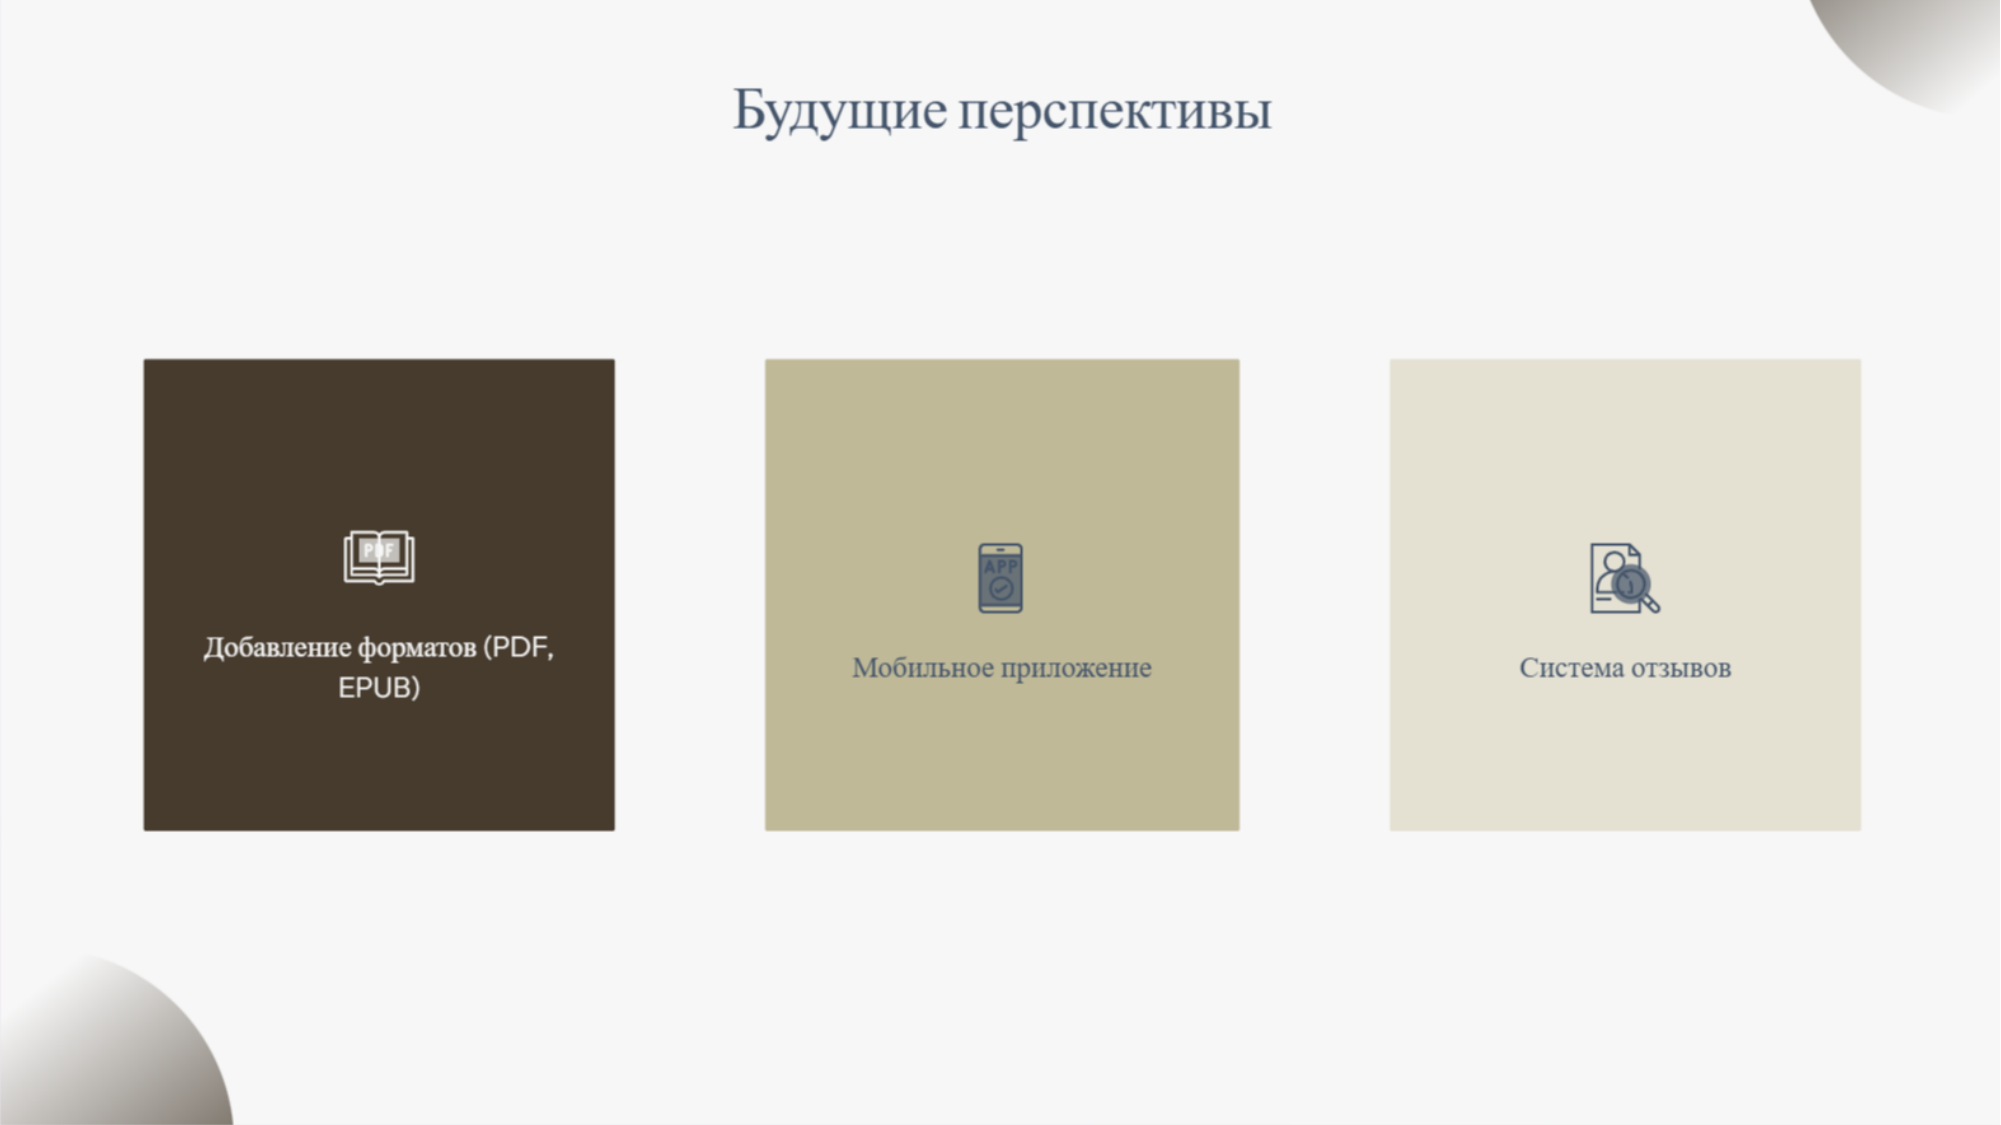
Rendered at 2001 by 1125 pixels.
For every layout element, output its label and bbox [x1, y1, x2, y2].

list [0, 0, 2000, 1125]
